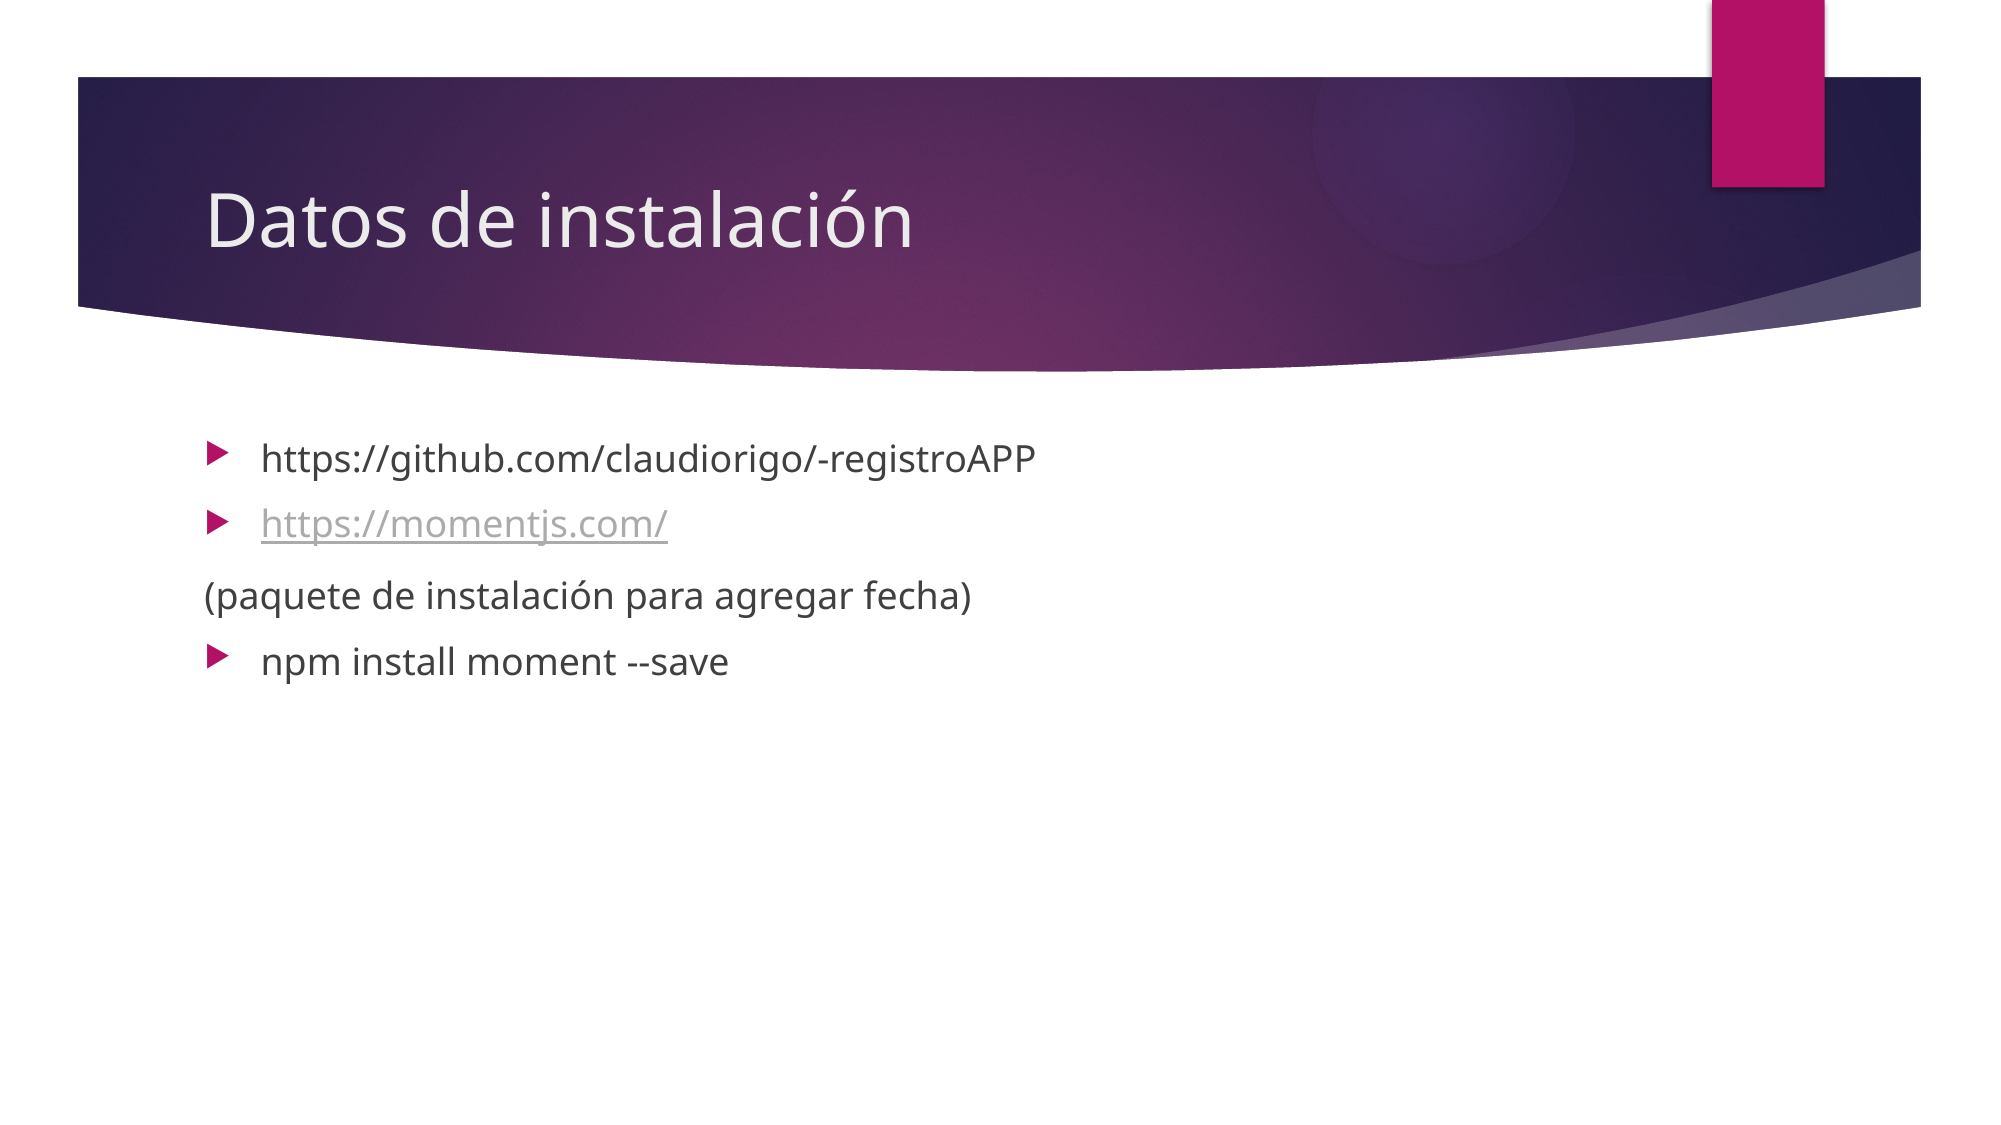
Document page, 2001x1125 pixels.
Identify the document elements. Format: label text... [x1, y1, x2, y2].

title Datos de instalación [189, 159, 1627, 276]
list https://github.com/claudiorigo/-registroAPP https://momentjs.com/ (paquete de instalación para agregar fecha) npm install moment --save [189, 427, 1638, 988]
